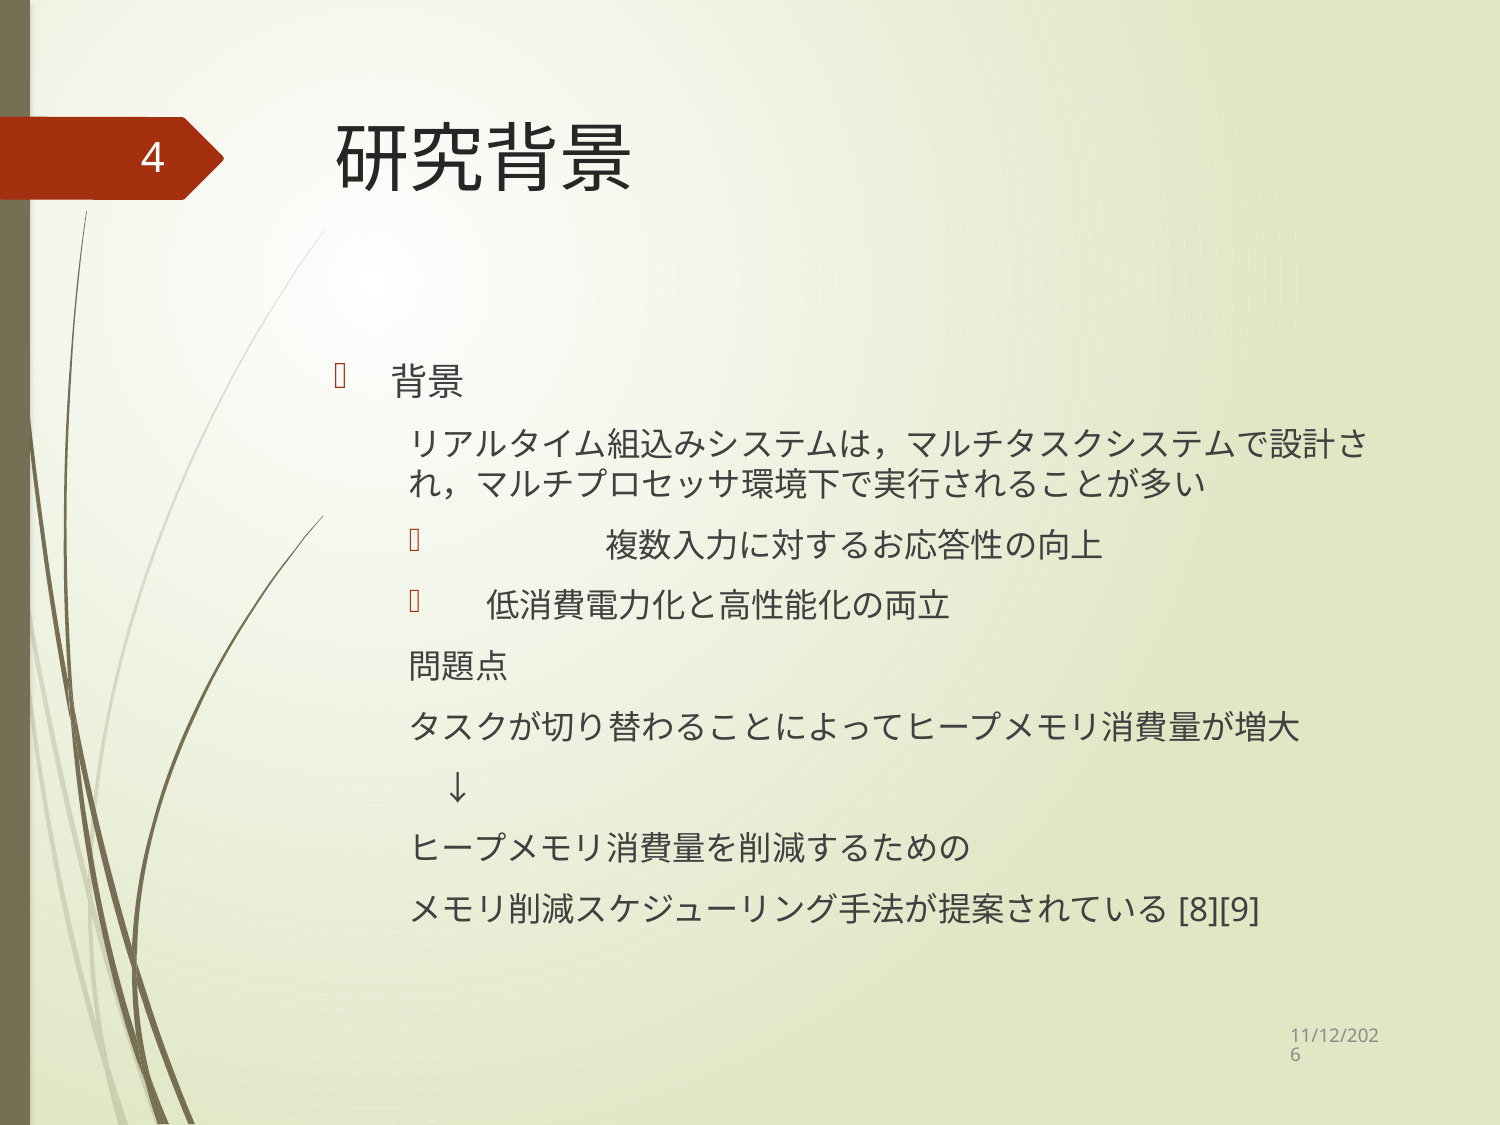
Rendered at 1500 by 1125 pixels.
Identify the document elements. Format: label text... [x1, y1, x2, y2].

slide_number 4 [83, 129, 180, 190]
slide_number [1275, 1006, 1401, 1068]
list 背景 リアルタイム組込みシステムは，マルチタスクシステムで設計され，マルチプロセッサ環境下で実行されることが多い 複数入力に対するお応答性の向上 低消費電力化と高性能化の両立 問題点 タスクが切り替わることによってヒープメモリ消費量が増大 ↓ ヒープメモリ消費量を削減するための メモリ削減スケジューリング手法が提案されている[8][9] [318, 350, 1400, 970]
title 研究背景 [319, 102, 1400, 313]
